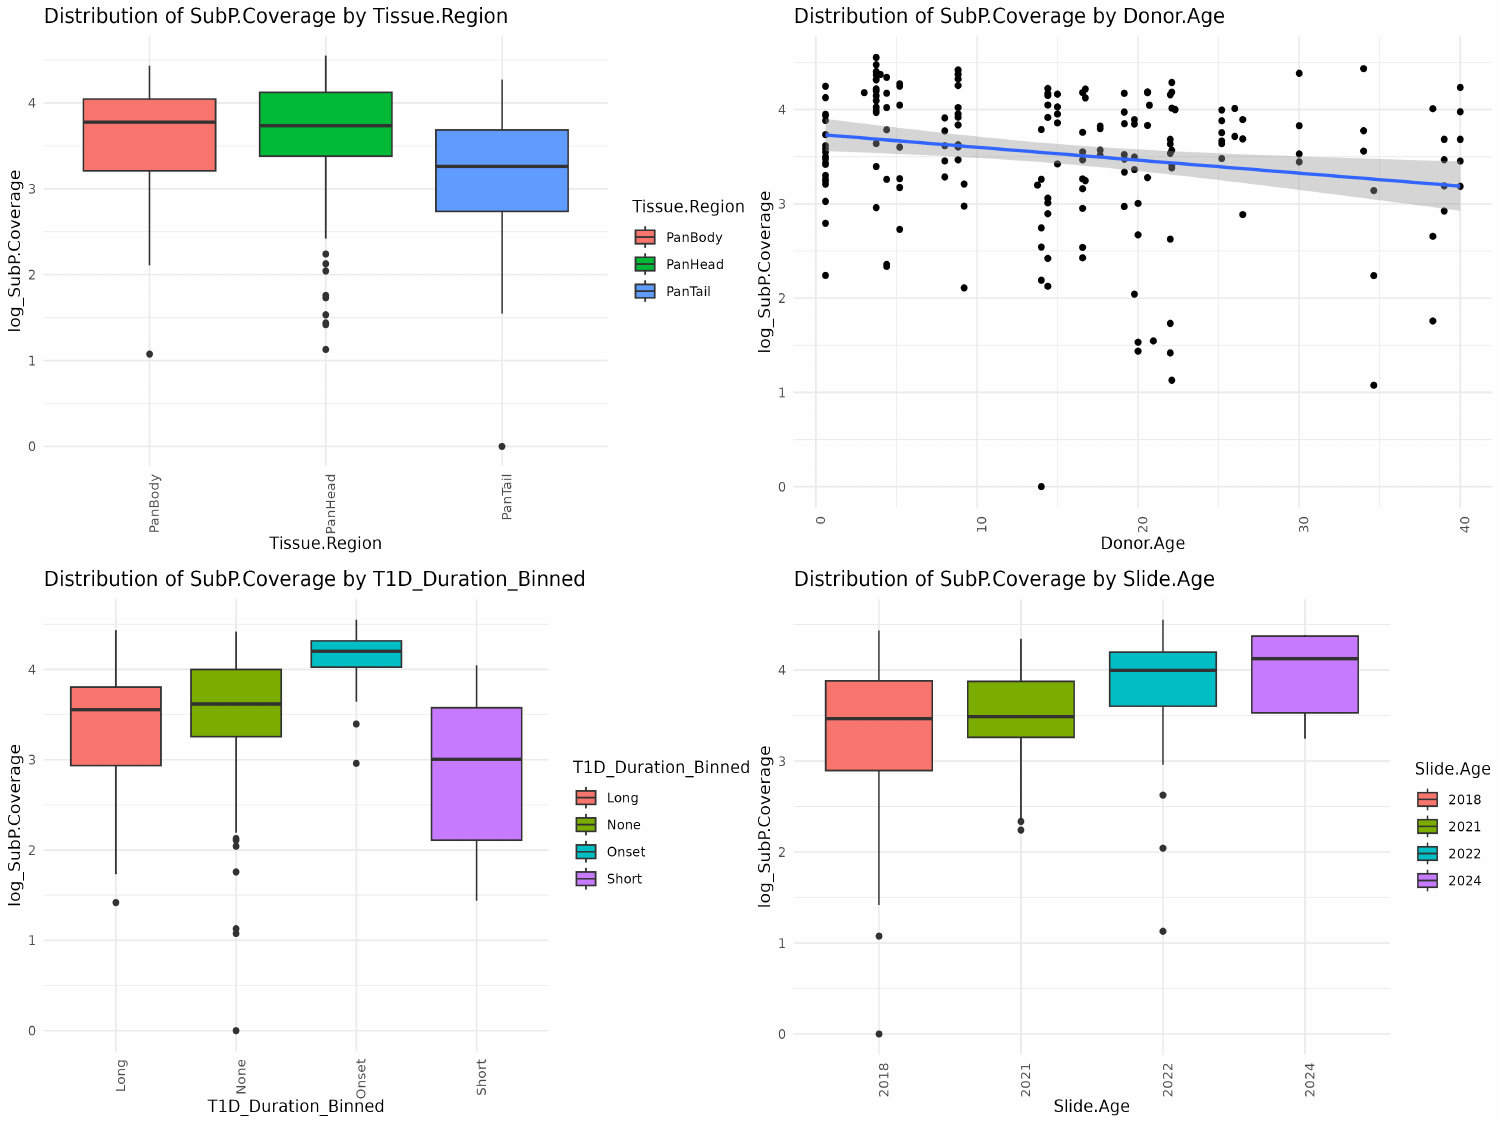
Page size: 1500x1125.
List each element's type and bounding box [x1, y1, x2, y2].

list [0, 0, 1500, 1125]
